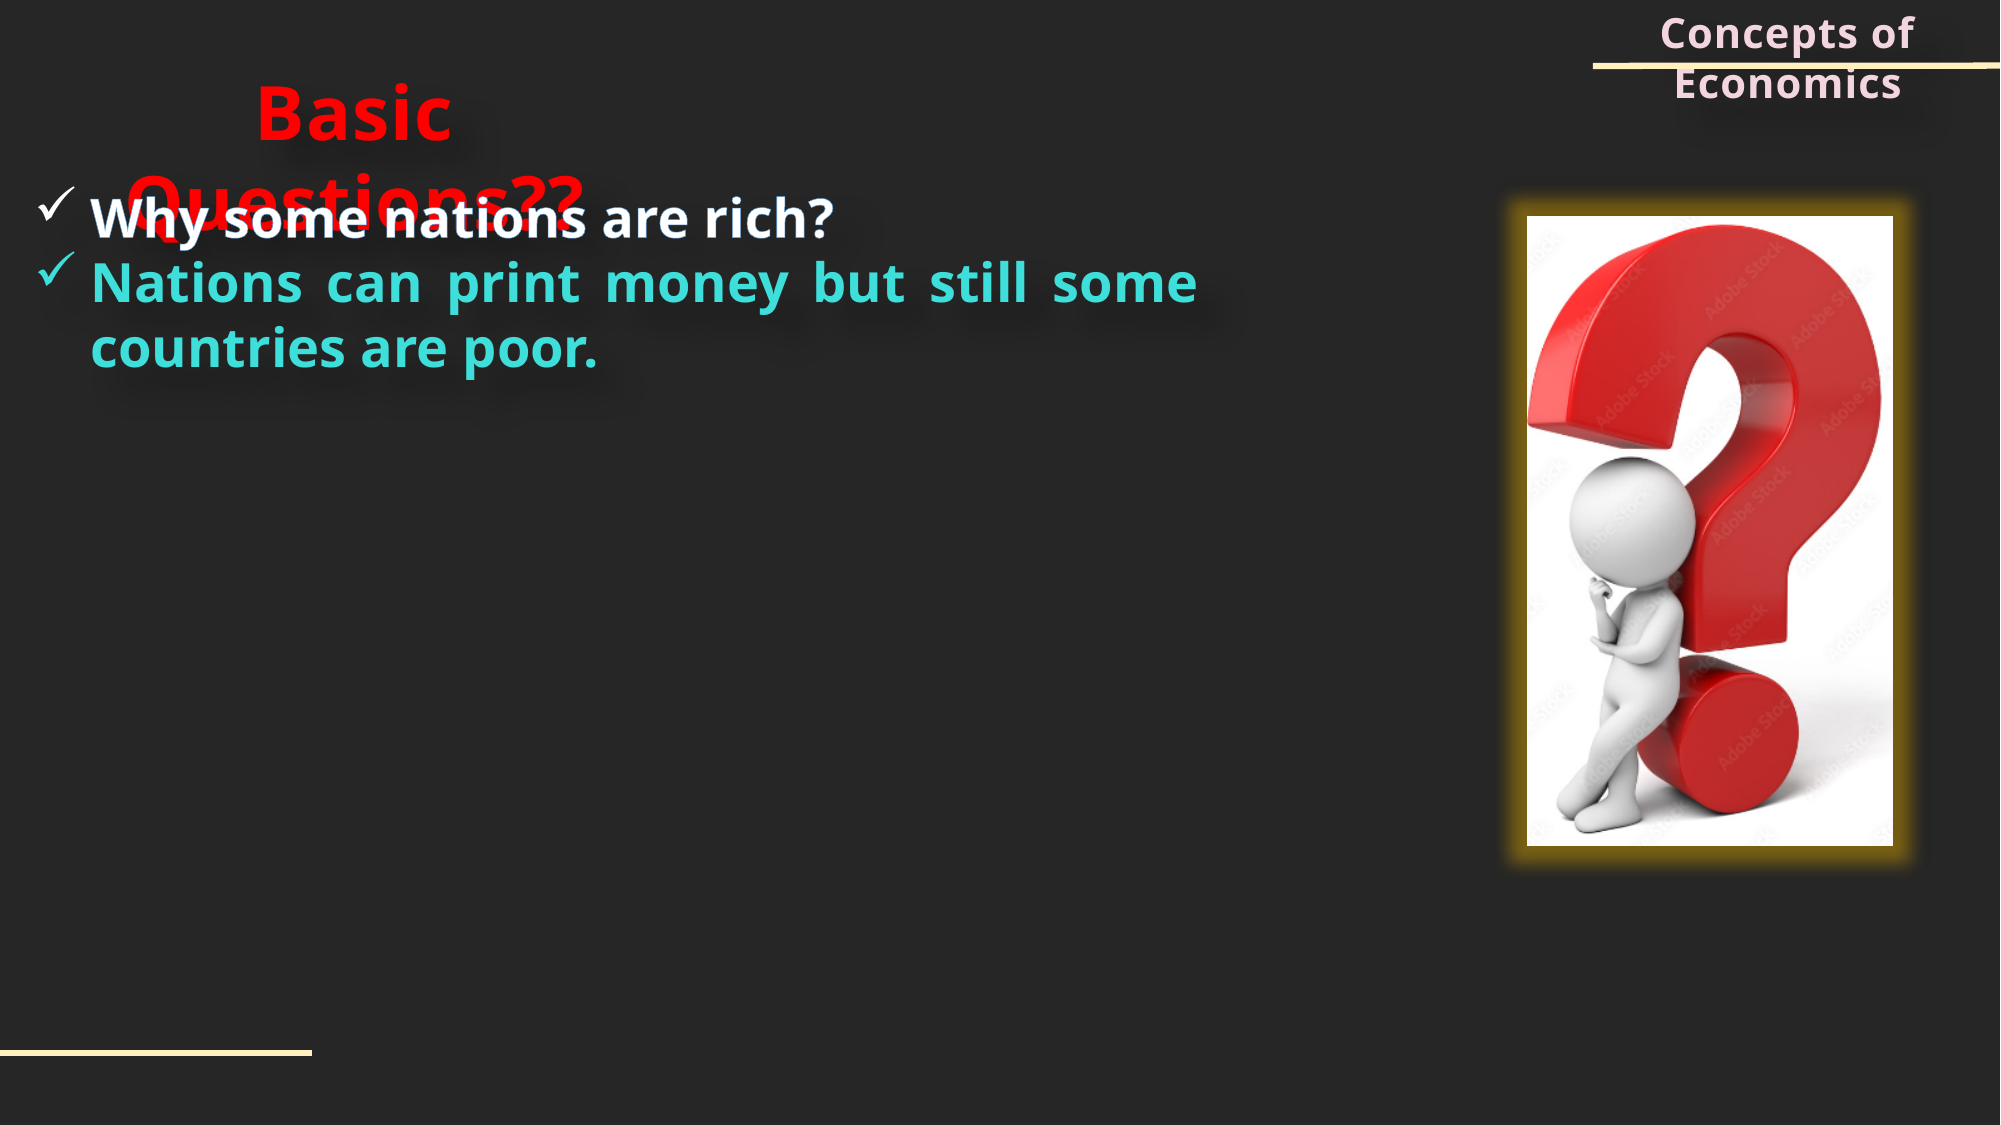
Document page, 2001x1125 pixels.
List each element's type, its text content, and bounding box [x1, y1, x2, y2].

text_box Concepts of Economics [1575, 0, 2000, 115]
picture [1527, 216, 1893, 846]
text_box Basic Questions?? [31, 57, 678, 176]
text_box Why some nations are rich? Nations can print money but still some countries are poor. [19, 176, 1215, 386]
